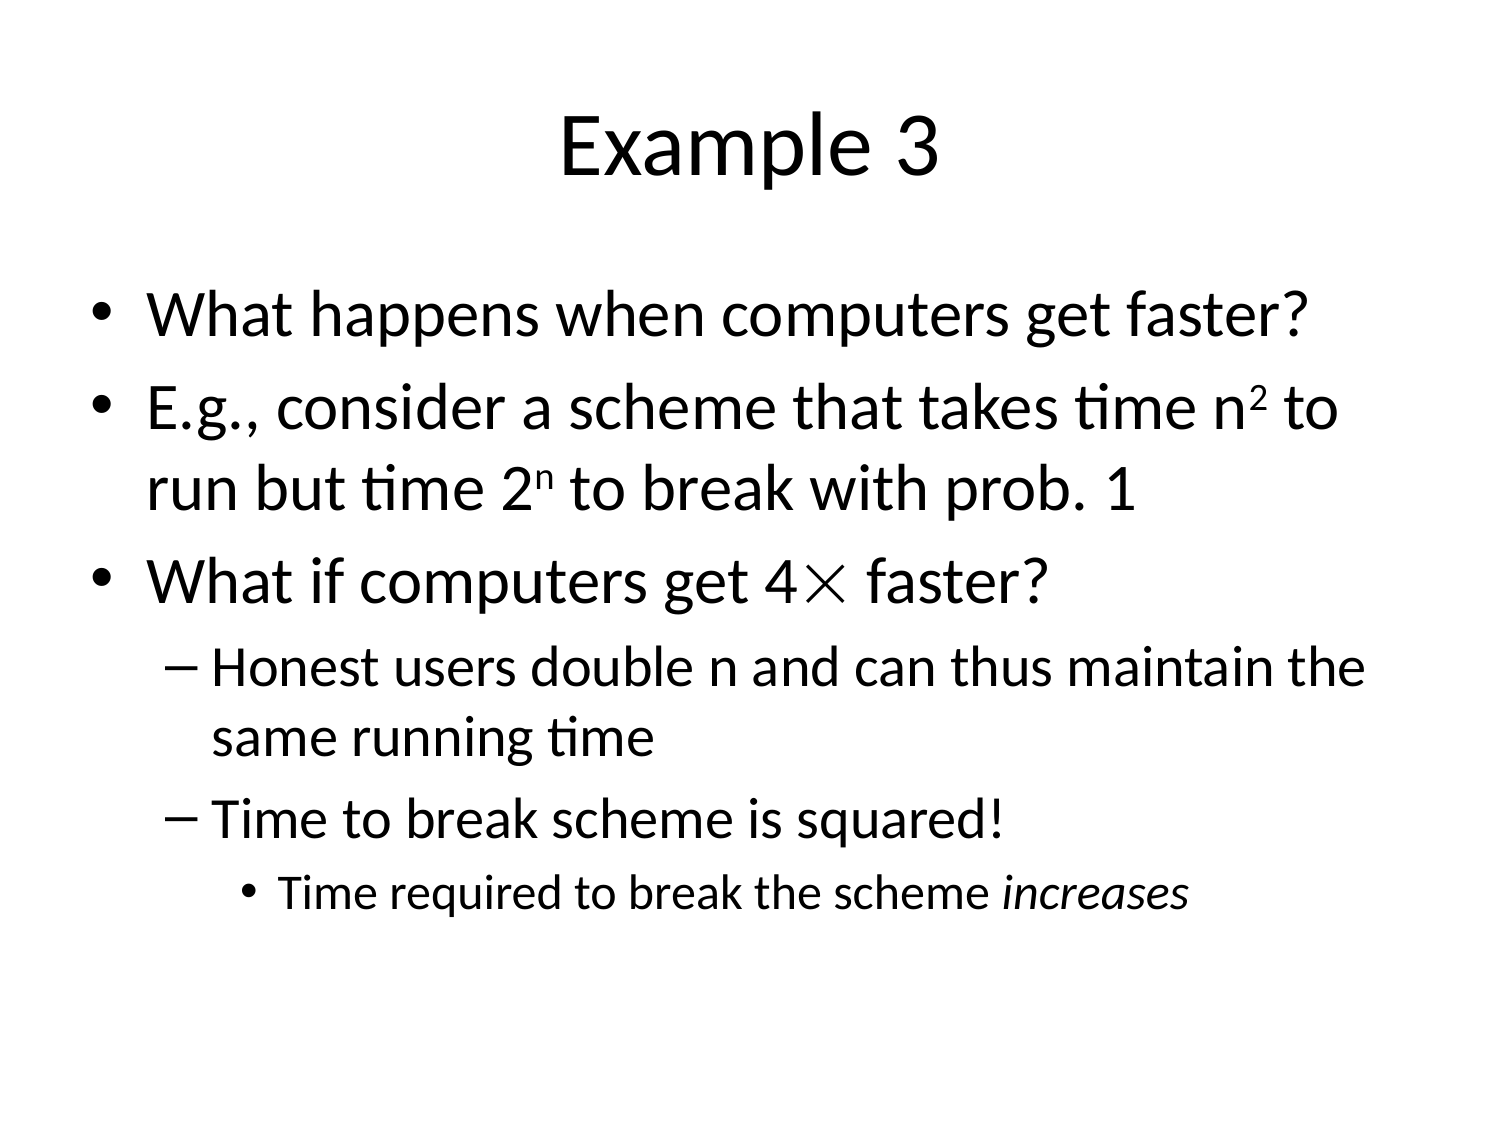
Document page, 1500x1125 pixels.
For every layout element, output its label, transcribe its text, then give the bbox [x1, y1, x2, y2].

list What happens when computers get faster? E.g., consider a scheme that takes time n2 to run but time 2n to break with prob. 1 What if computers get 4 faster? Honest users double n and can thus maintain the same running time Time to break scheme is squared! Time required to break the scheme increases [75, 262, 1425, 1005]
title Example 3 [75, 45, 1425, 233]
